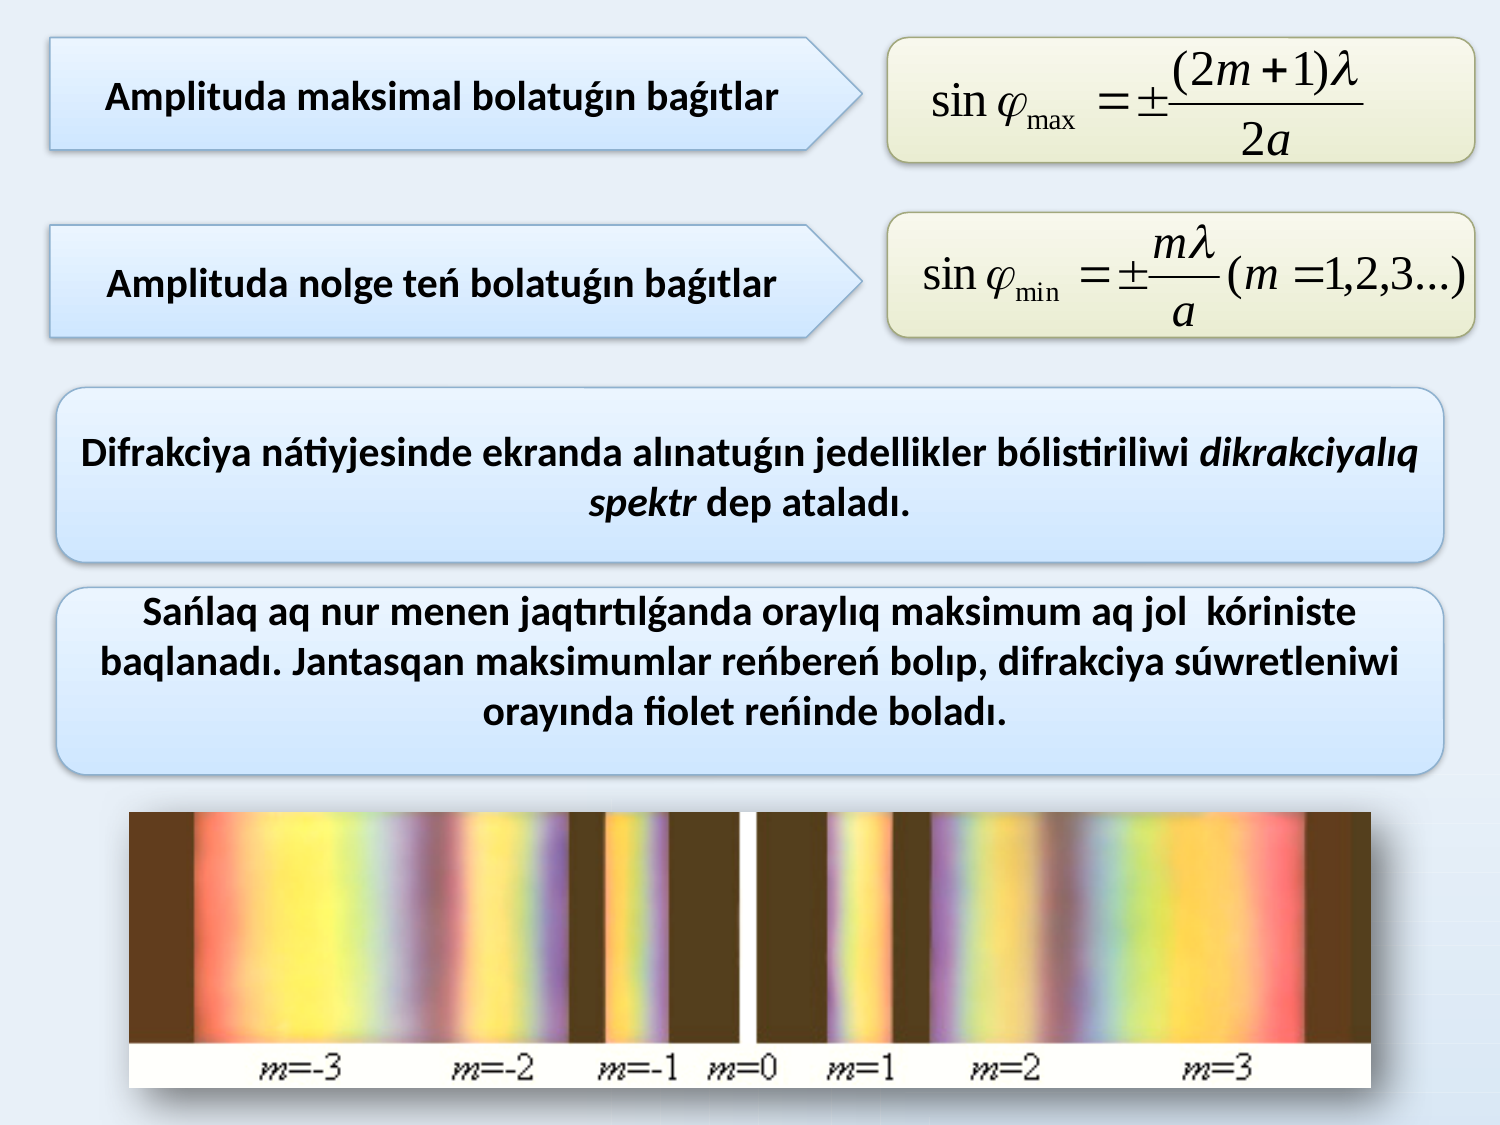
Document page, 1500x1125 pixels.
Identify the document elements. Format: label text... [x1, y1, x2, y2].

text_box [924, 37, 1413, 167]
text_box Amplituda nolge teń bolatuǵın baǵıtlar [49, 224, 857, 339]
text_box Amplituda maksimal bolatuǵın baǵıtlar [49, 36, 863, 151]
text_box [886, 36, 923, 164]
text_box [1412, 36, 1476, 164]
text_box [862, 212, 1476, 338]
text_box Sańlaq aq nur menen jaqtırtılǵanda oraylıq maksimum aq jol kóriniste baqlanadı. Jantasqan maksimumlar reńbereń bolıp, difrakciya súwretleniwi orayında fiolet reńinde boladı. [55, 586, 1445, 776]
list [129, 812, 1371, 1088]
text_box Difrakciya nátiyjesinde ekranda alınatuǵın jedellikler bólistiriliwi dikrakciyalıq spektr dep ataladı. [55, 386, 1445, 564]
